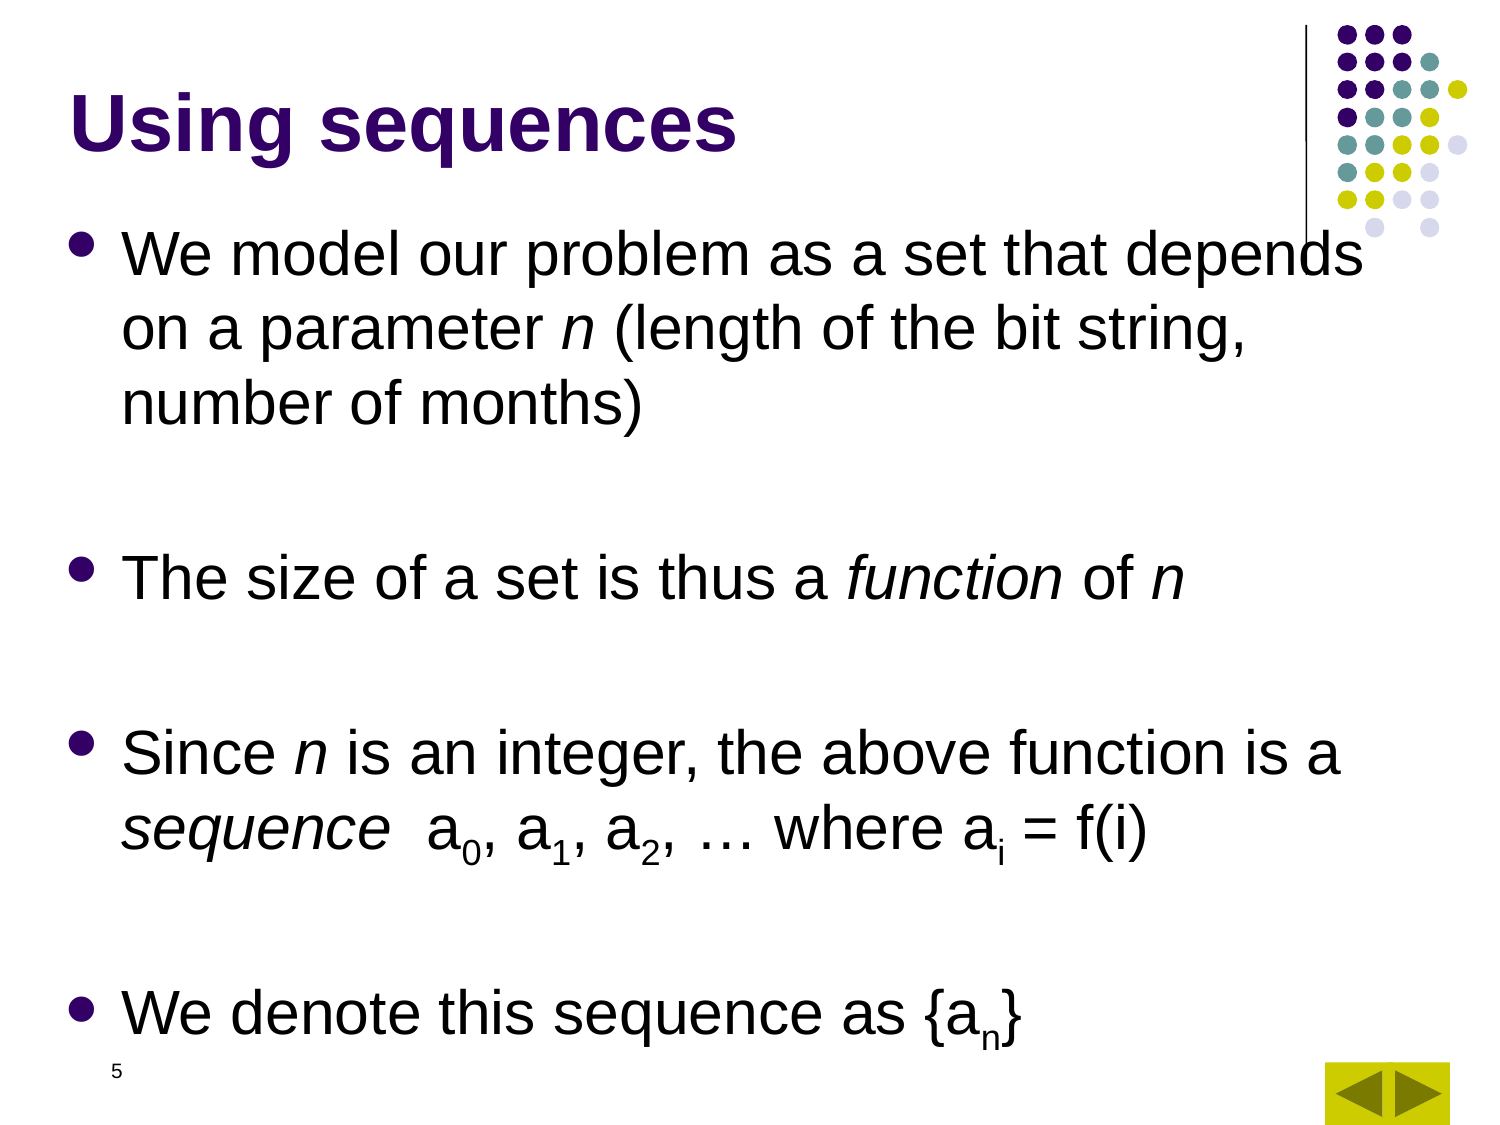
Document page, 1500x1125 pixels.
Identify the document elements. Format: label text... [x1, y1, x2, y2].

title Using sequences [54, 0, 1293, 176]
list We model our problem as a set that depends on a parameter n (length of the bit string, number of months) The size of a set is thus a function of n Since n is an integer, the above function is a sequence a0, a1, a2, … where ai = f(i) We denote this sequence as {an} [49, 204, 1401, 929]
slide_number 5 [0, 1049, 138, 1125]
